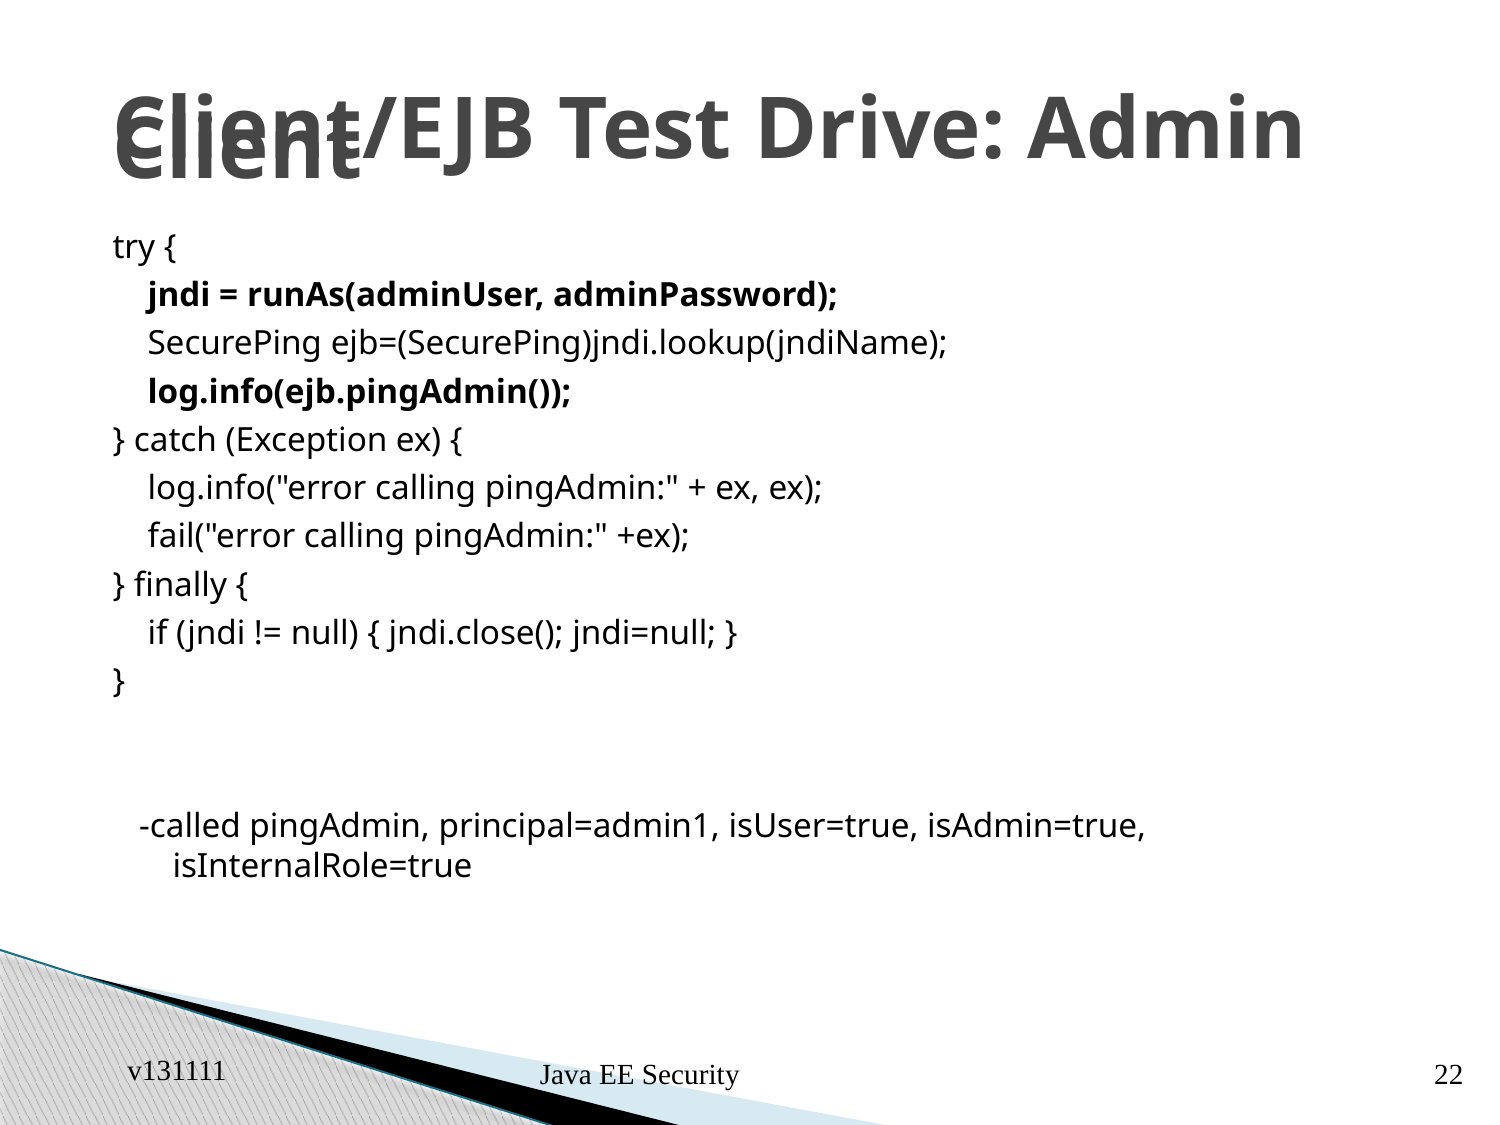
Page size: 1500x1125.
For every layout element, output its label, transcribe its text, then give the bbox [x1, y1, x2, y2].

title Client/EJB Test Drive: Admin Client [112, 99, 1383, 224]
list try { jndi = runAs(adminUser, adminPassword); SecurePing ejb=(SecurePing)jndi.lookup(jndiName); log.info(ejb.pingAdmin()); } catch (Exception ex) { log.info("error calling pingAdmin:" + ex, ex); fail("error calling pingAdmin:" +ex); } finally { if (jndi != null) { jndi.close(); jndi=null; } } -called pingAdmin, principal=admin1, isUser=true, isAdmin=true, isInternalRole=true [112, 224, 1383, 975]
slide_number v131111 [112, 1025, 419, 1094]
footer Java EE Security [525, 1037, 1363, 1098]
slide_number 22 [1418, 1037, 1479, 1098]
